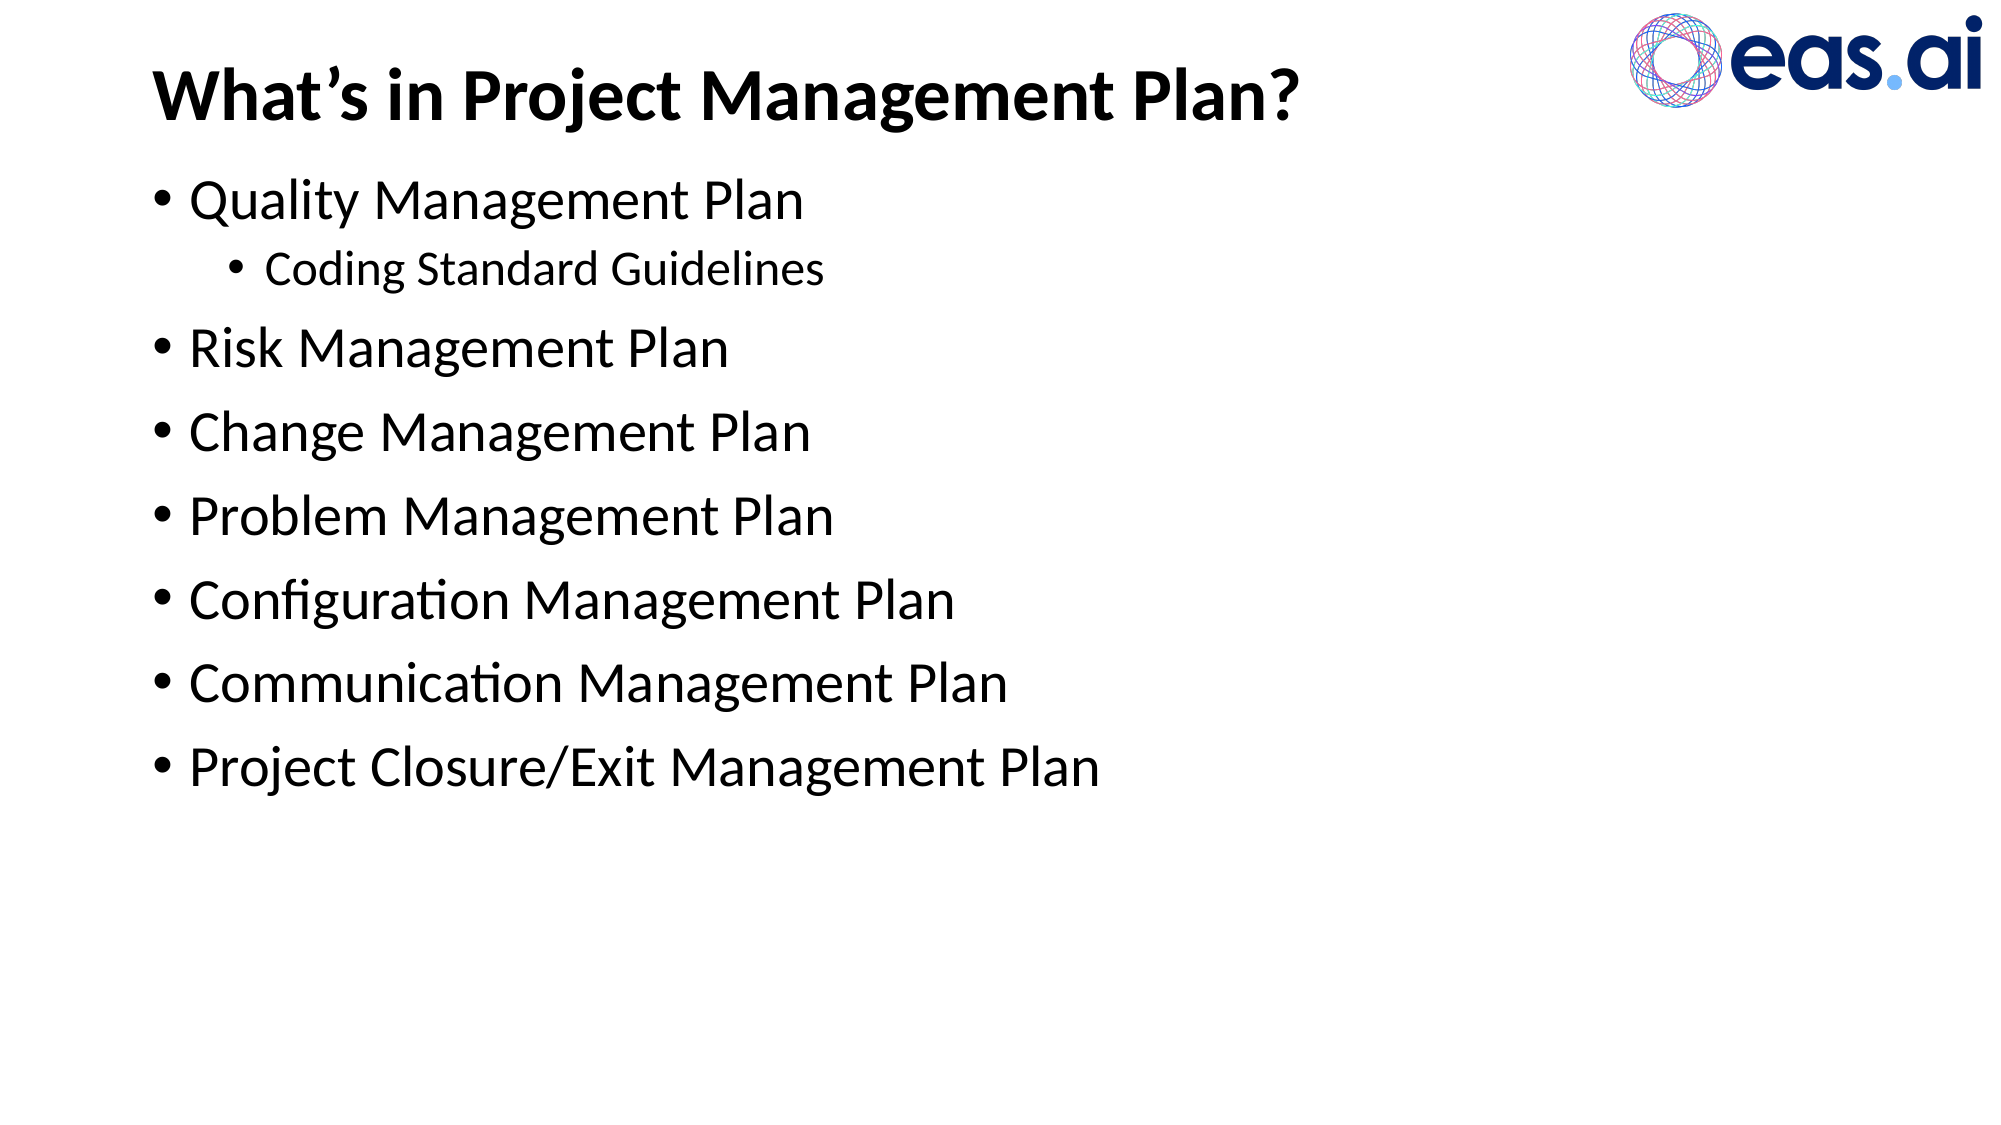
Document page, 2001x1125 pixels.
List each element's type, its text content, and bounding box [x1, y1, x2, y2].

title What’s in Project Management Plan? [137, 59, 1863, 134]
picture [1625, 9, 1986, 112]
list Quality Management Plan Coding Standard Guidelines Risk Management Plan Change Management Plan Problem Management Plan Configuration Management Plan Communication Management Plan Project Closure/Exit Management Plan [137, 161, 1863, 1014]
